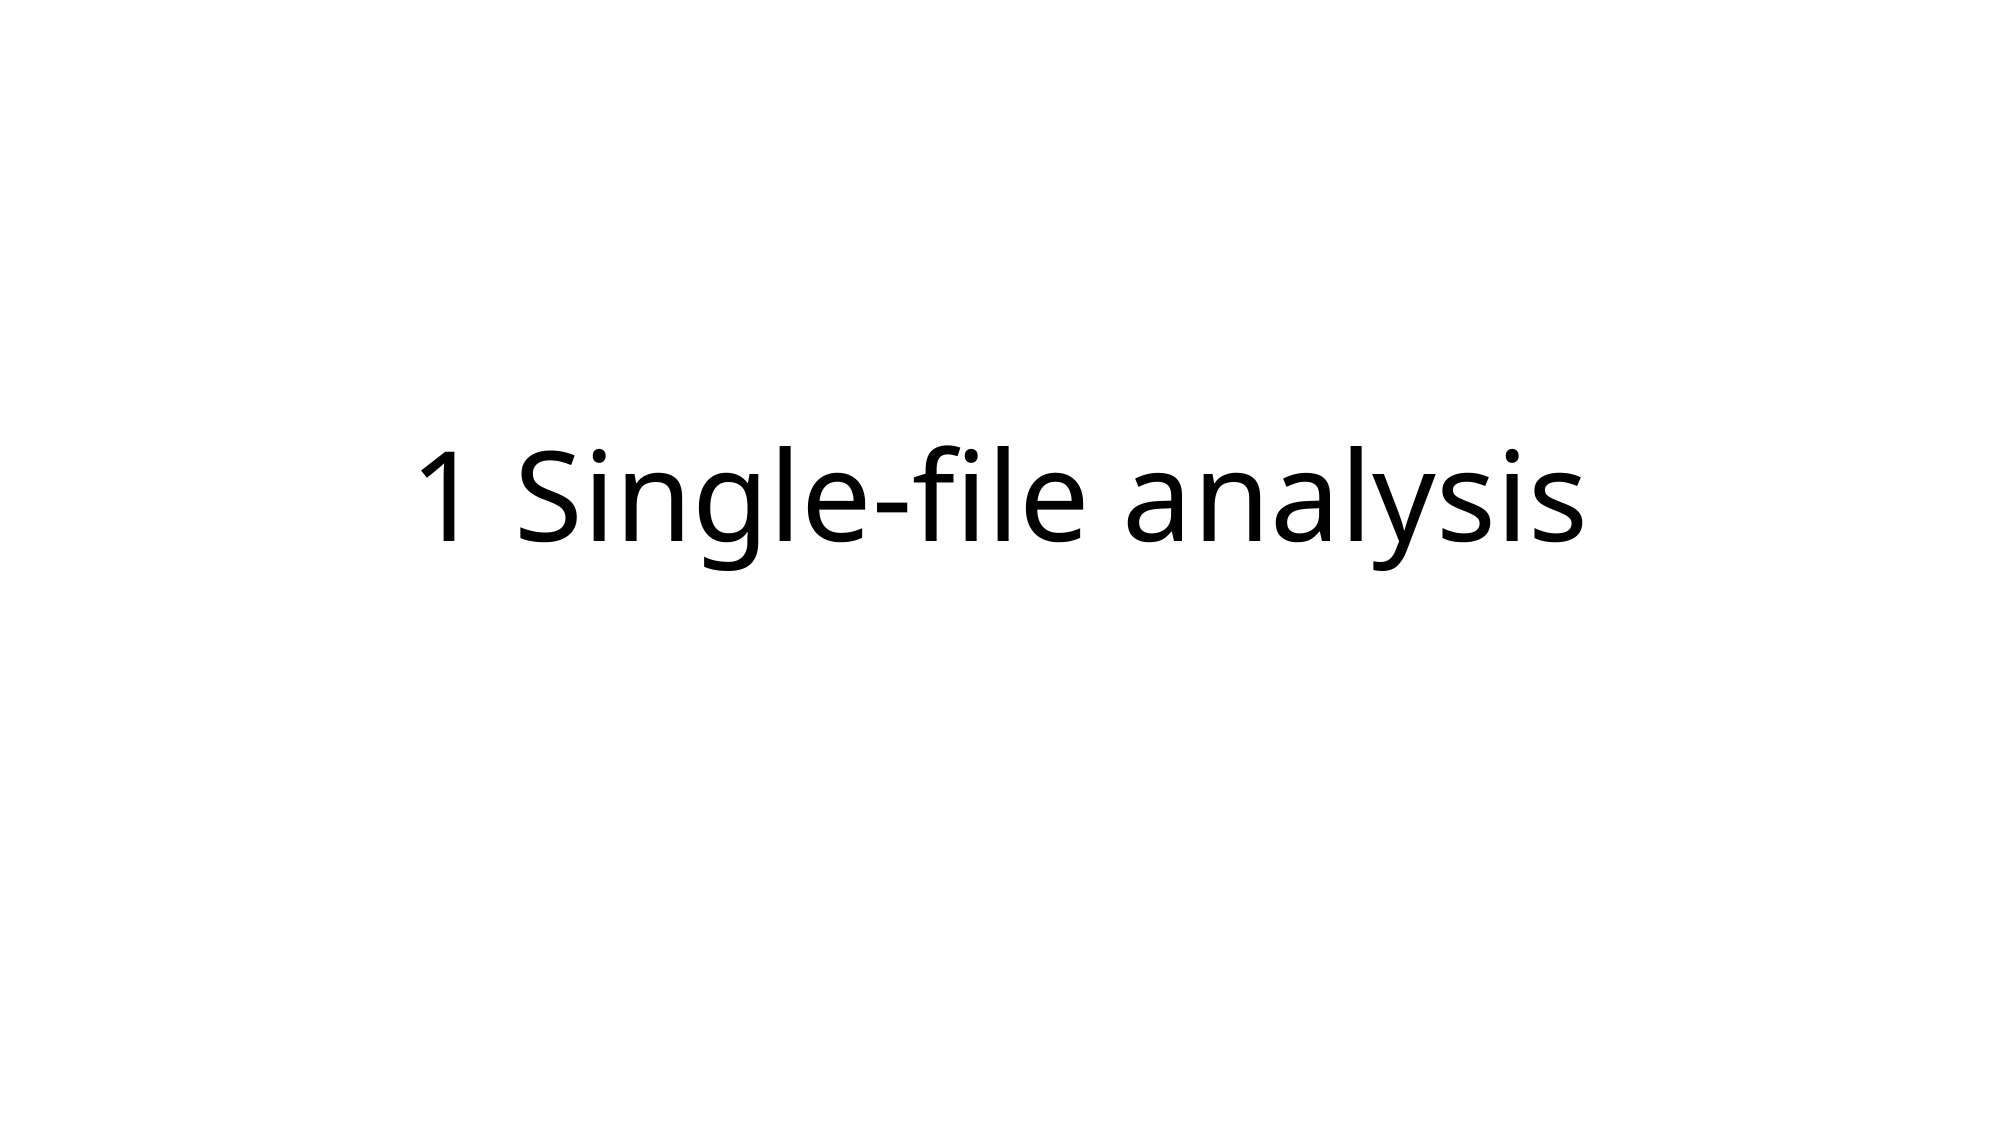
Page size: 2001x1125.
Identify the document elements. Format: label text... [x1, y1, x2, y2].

title 1 Single-file analysis [249, 184, 1750, 576]
